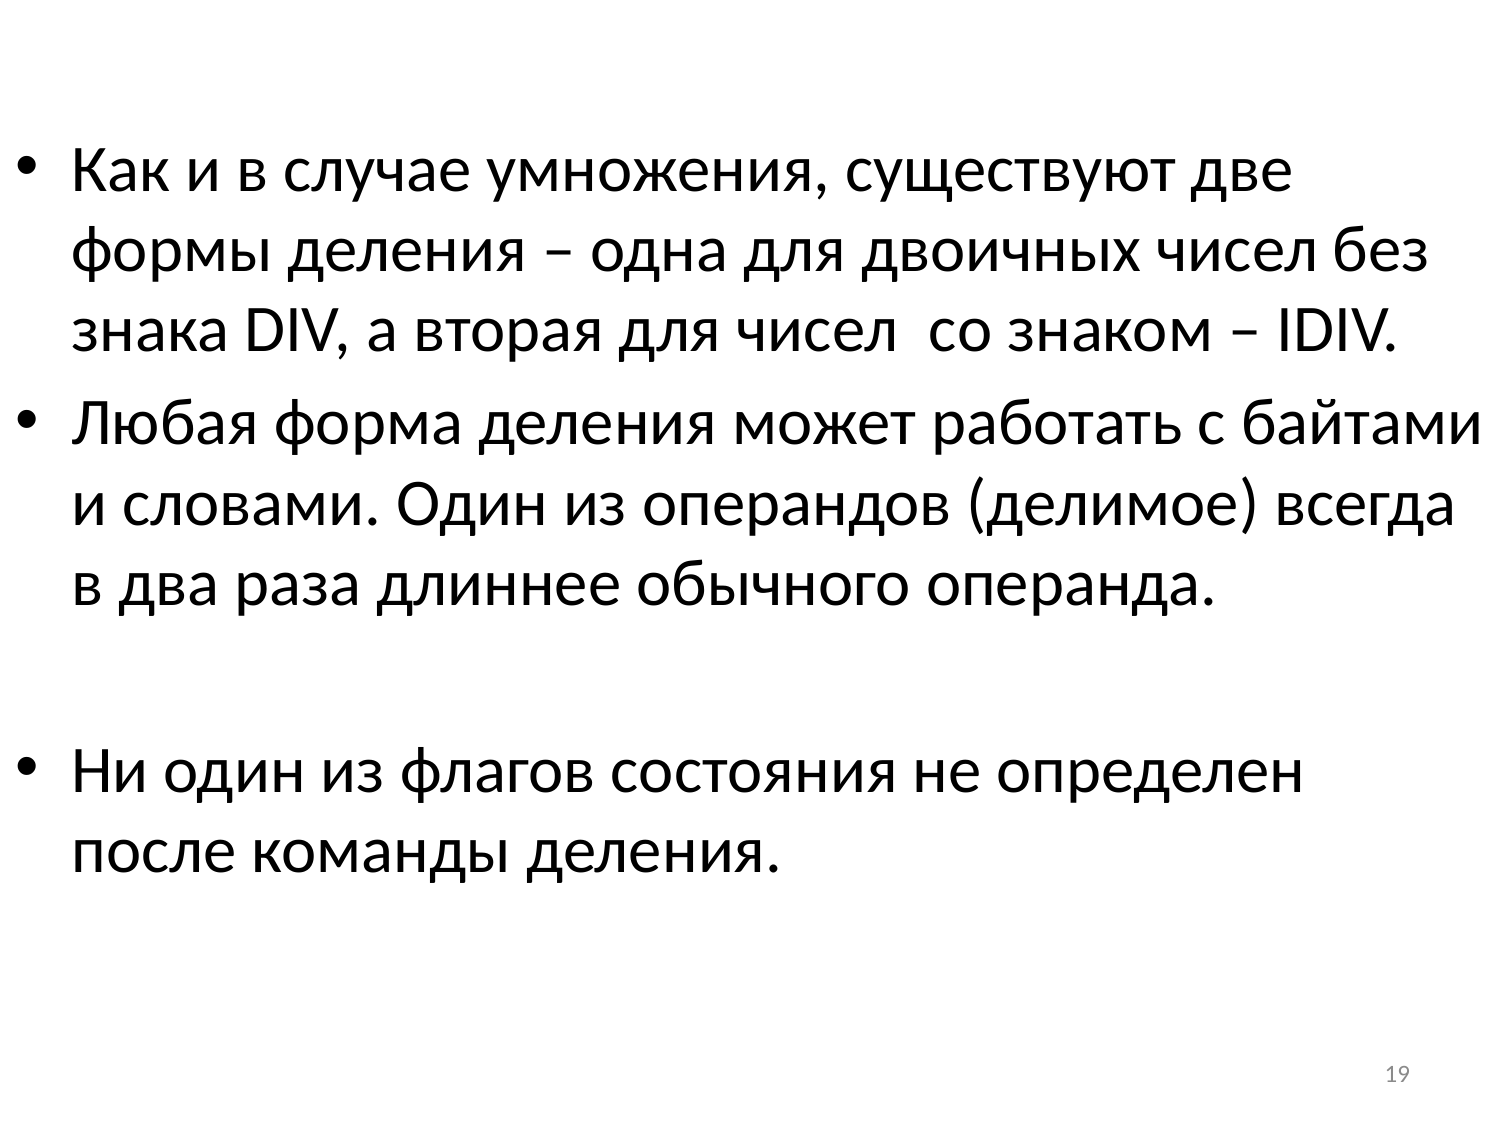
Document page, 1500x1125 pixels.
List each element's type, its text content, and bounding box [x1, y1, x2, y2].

list Как и в случае умножения, существуют две формы деления – одна для двоичных чисел без знака DIV, а вторая для чисел со знаком – IDIV. Любая форма деления может работать с байтами и словами. Один из операндов (делимое) всегда в два раза длиннее обычного операнда. Ни один из флагов состояния не определен после команды деления. [0, 117, 1500, 1067]
slide_number 19 [1074, 1042, 1425, 1103]
